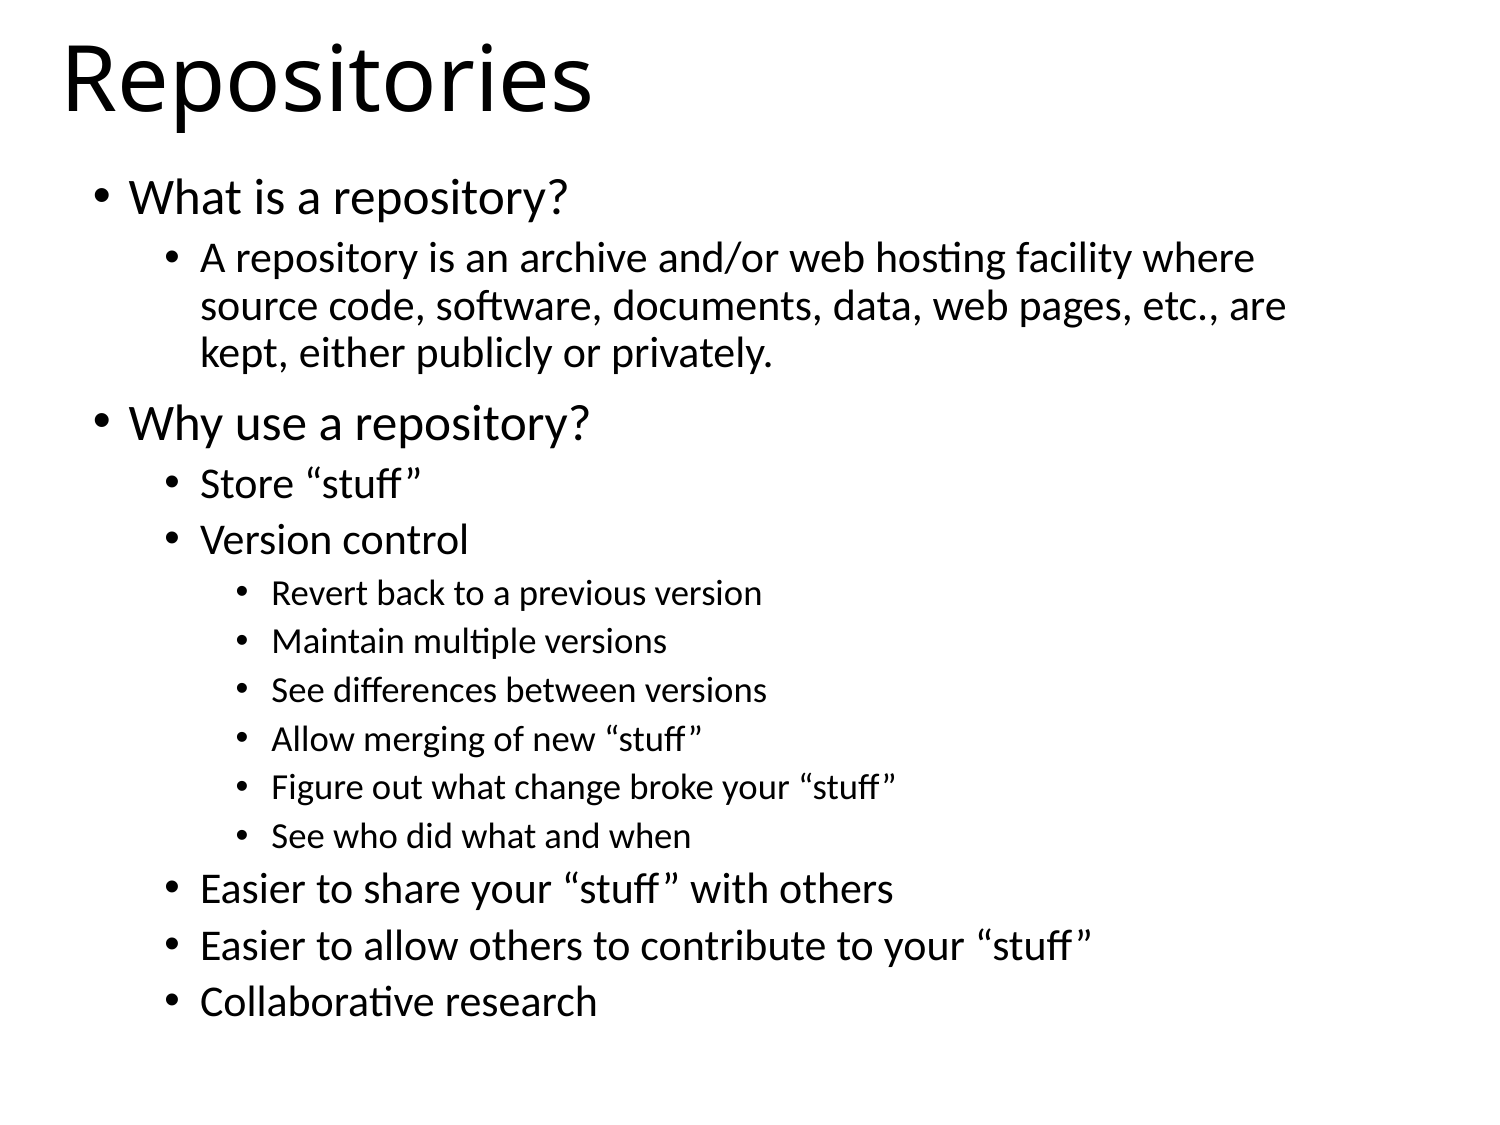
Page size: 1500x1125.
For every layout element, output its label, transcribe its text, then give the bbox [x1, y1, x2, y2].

list What is a repository? A repository is an archive and/or web hosting facility where source code, software, documents, data, web pages, etc., are kept, either publicly or privately. Why use a repository? Store “stuff” Version control Revert back to a previous version Maintain multiple versions See differences between versions Allow merging of new “stuff” Figure out what change broke your “stuff” See who did what and when Easier to share your “stuff” with others Easier to allow others to contribute to your “stuff” Collaborative research [78, 163, 1353, 1035]
title Repositories [45, 0, 1016, 164]
